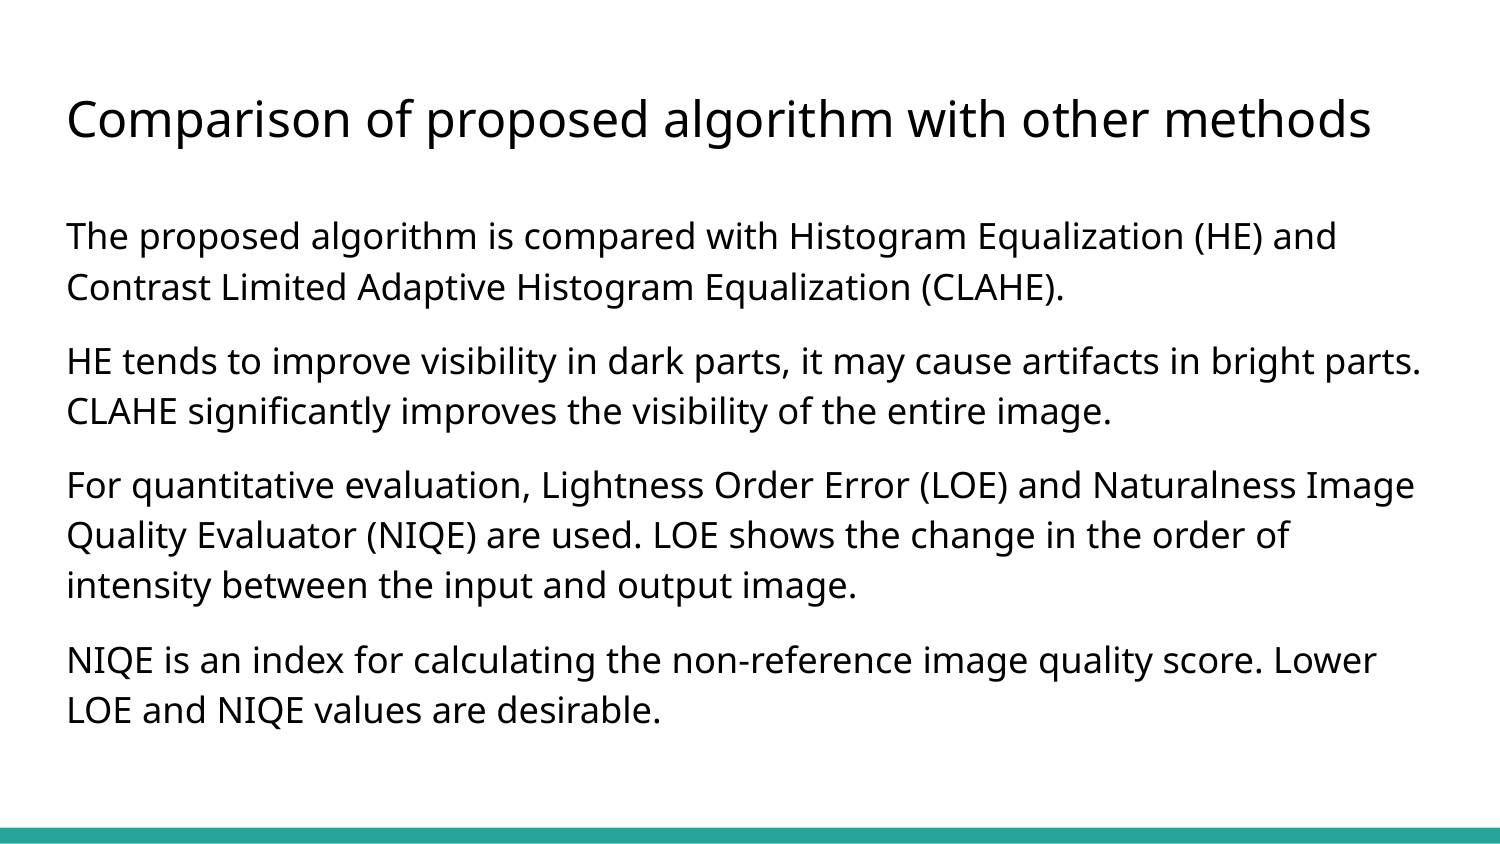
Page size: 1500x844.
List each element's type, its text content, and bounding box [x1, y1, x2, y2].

title Comparison of proposed algorithm with other methods [51, 72, 1449, 174]
list The proposed algorithm is compared with Histogram Equalization (HE) and Contrast Limited Adaptive Histogram Equalization (CLAHE). HE tends to improve visibility in dark parts, it may cause artifacts in bright parts. CLAHE significantly improves the visibility of the entire image. For quantitative evaluation, Lightness Order Error (LOE) and Naturalness Image Quality Evaluator (NIQE) are used. LOE shows the change in the order of intensity between the input and output image. NIQE is an index for calculating the non-reference image quality score. Lower LOE and NIQE values are desirable. [51, 192, 1449, 750]
